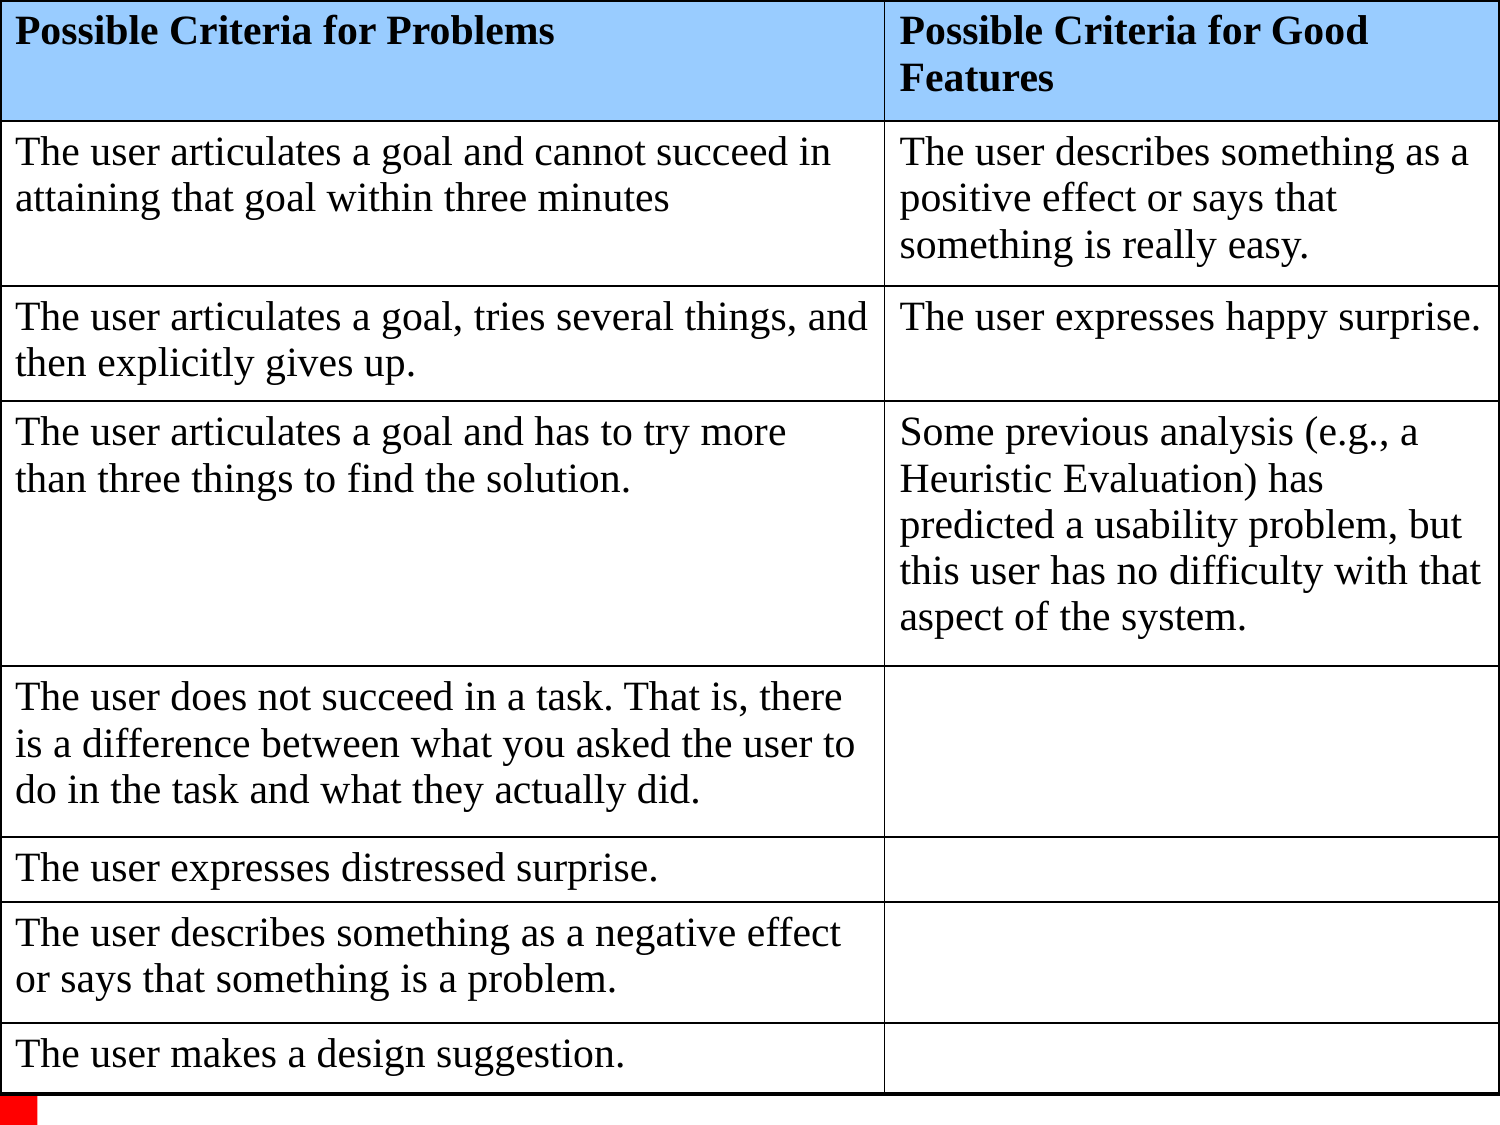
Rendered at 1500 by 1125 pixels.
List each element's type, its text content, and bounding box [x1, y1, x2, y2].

table_cell The user articulates a goal and cannot succeed in attaining that goal within three minutes [2, 122, 884, 285]
table_cell [885, 667, 1498, 836]
table_cell The user articulates a goal and has to try more than three things to find the solution. [2, 402, 884, 665]
table_cell The user expresses distressed surprise. [2, 838, 884, 901]
table_cell The user makes a design suggestion. [2, 1024, 884, 1092]
table_cell The user does not succeed in a task. That is, there is a difference between what you asked the user to do in the task and what they actually did. [2, 667, 884, 836]
table_header Possible Criteria for Problems [2, 2, 884, 120]
table_cell The user articulates a goal, tries several things, and then explicitly gives up. [2, 287, 884, 400]
table_cell The user describes something as a positive effect or says that something is really easy. [885, 122, 1498, 285]
table_cell The user describes something as a negative effect or says that something is a problem. [2, 903, 884, 1022]
table_cell The user expresses happy surprise. [885, 287, 1498, 400]
table_cell [885, 1024, 1498, 1092]
table_cell [885, 903, 1498, 1022]
table_cell Some previous analysis (e.g., a Heuristic Evaluation) has predicted a usability problem, but this user has no difficulty with that aspect of the system. [885, 402, 1498, 665]
table_cell [885, 838, 1498, 901]
table_header Possible Criteria for Good Features [885, 2, 1498, 120]
